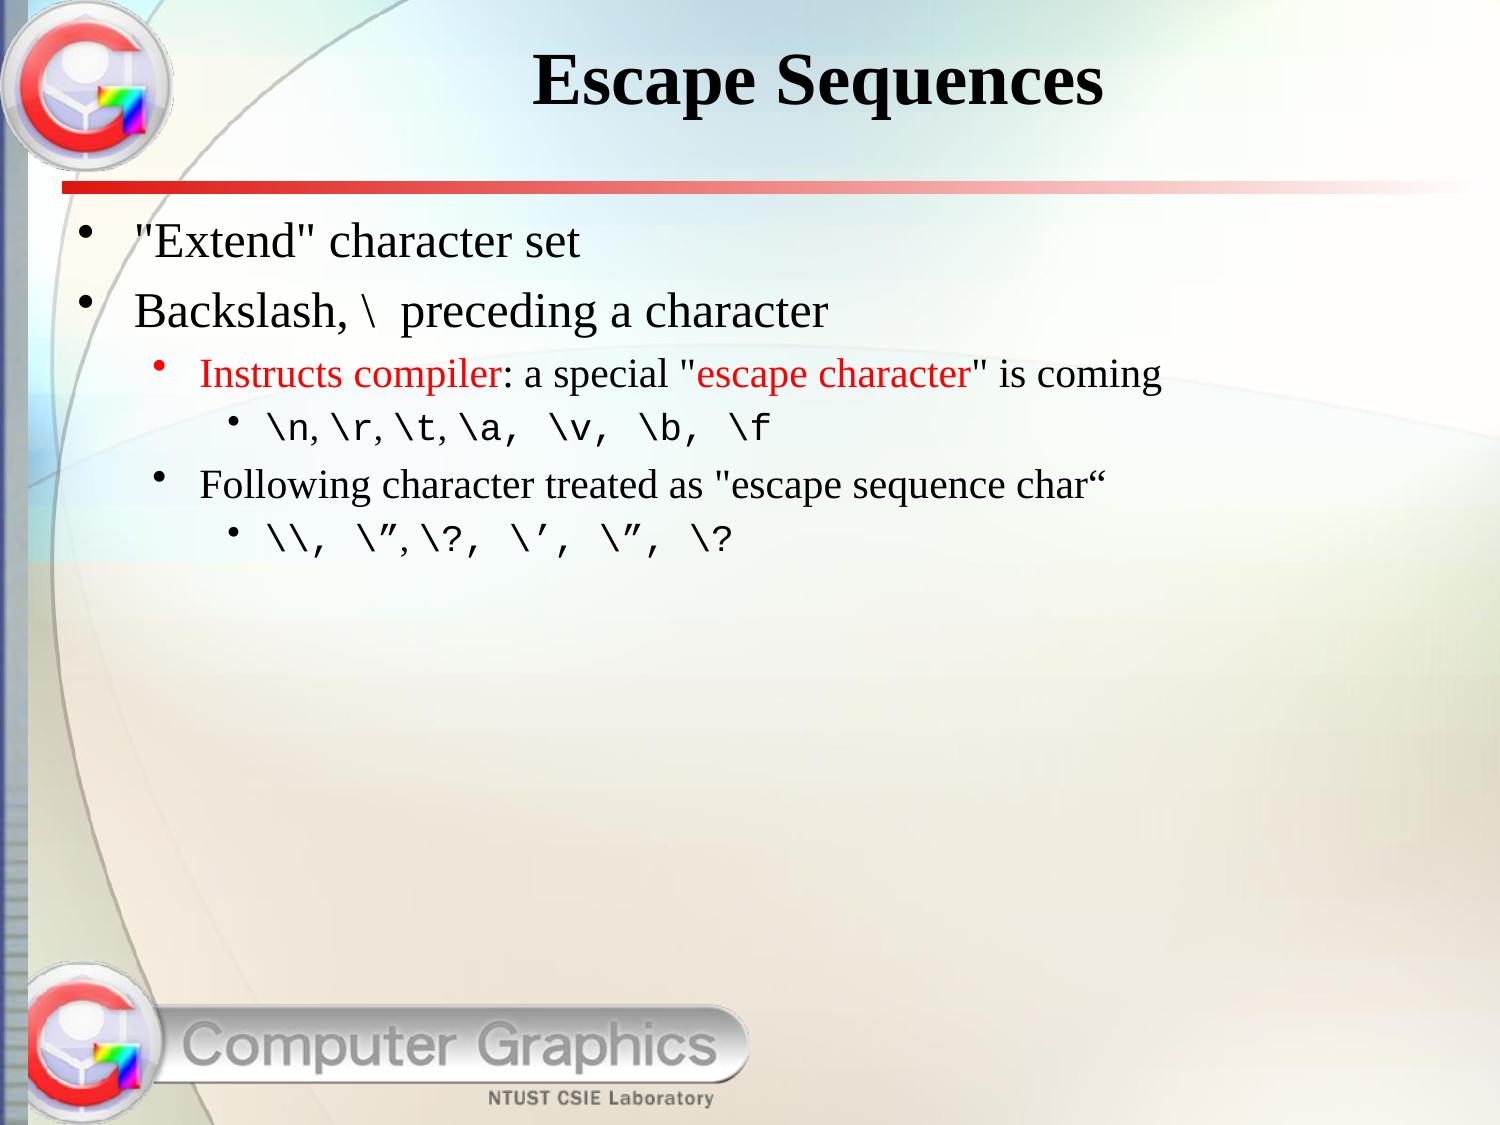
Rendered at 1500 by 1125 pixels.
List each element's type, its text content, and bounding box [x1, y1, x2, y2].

list "Extend" character set Backslash, \ preceding a character Instructs compiler: a special "escape character" is coming \n, \r, \t, \a, \v, \b, \f Following character treated as "escape sequence char“ \\, \”, \?, \’, \”, \? [62, 200, 1463, 1000]
title Escape Sequences [174, 12, 1463, 138]
picture [0, 0, 1500, 1125]
